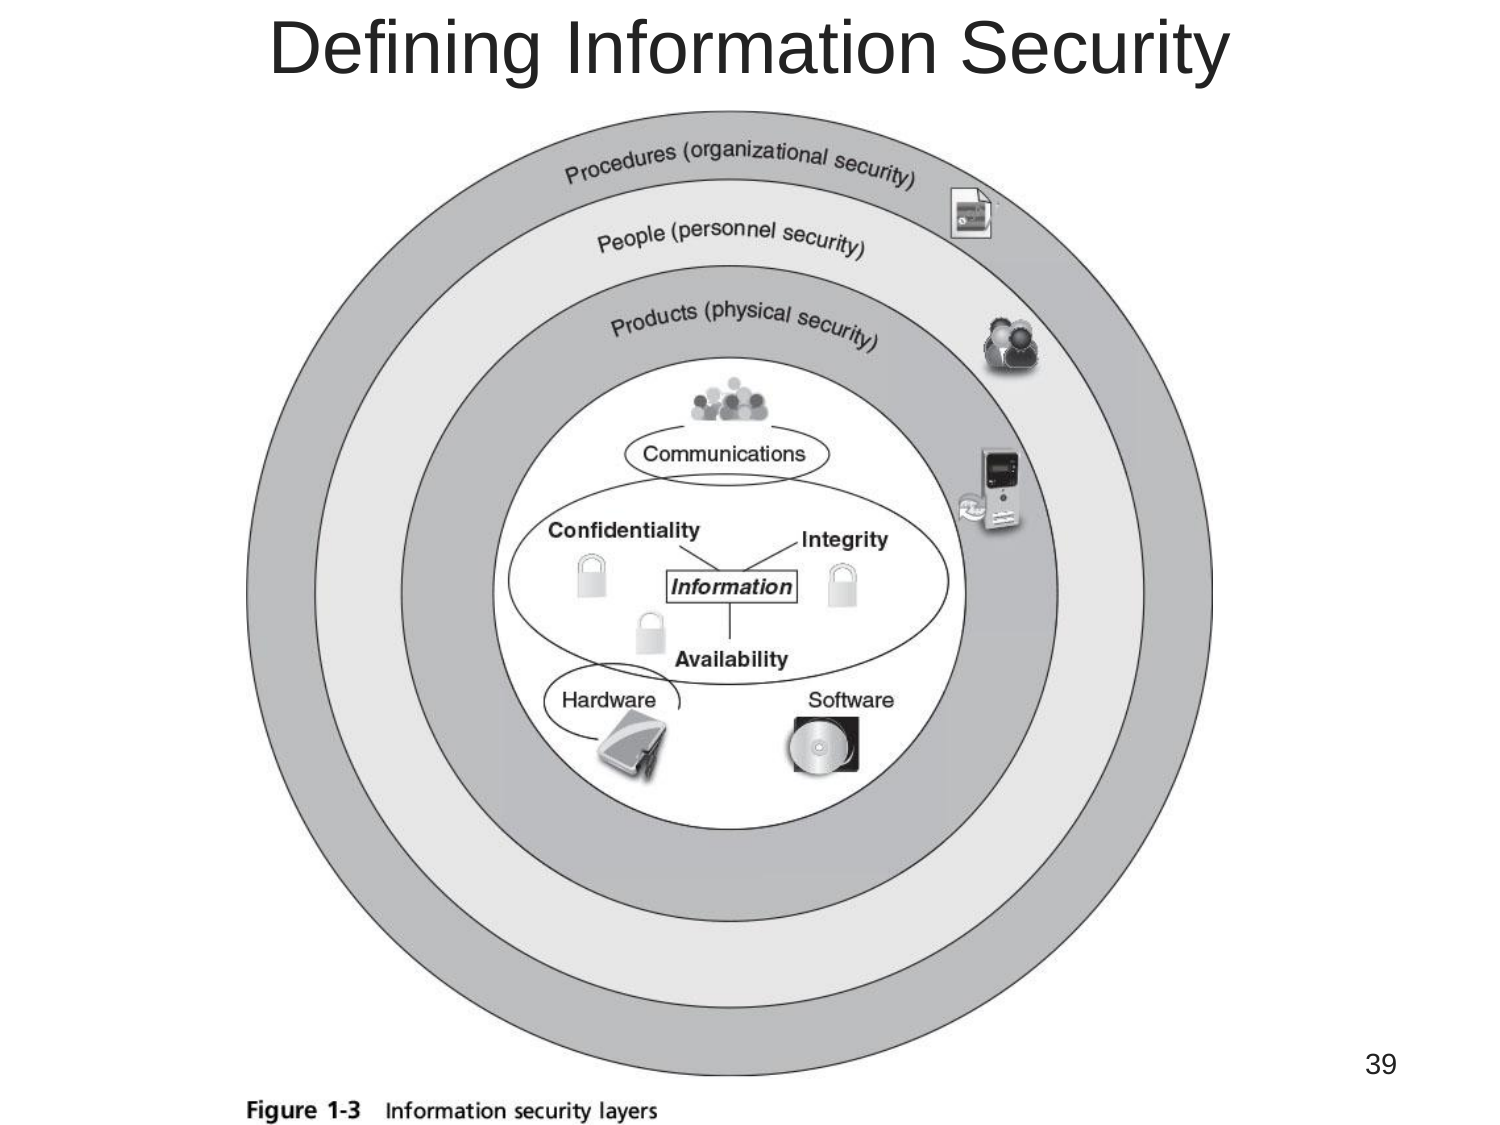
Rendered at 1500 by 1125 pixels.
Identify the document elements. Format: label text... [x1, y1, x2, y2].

text_box 39 [1324, 1037, 1413, 1100]
picture [246, 110, 1213, 1125]
title Defining Information Security [87, 0, 1413, 138]
